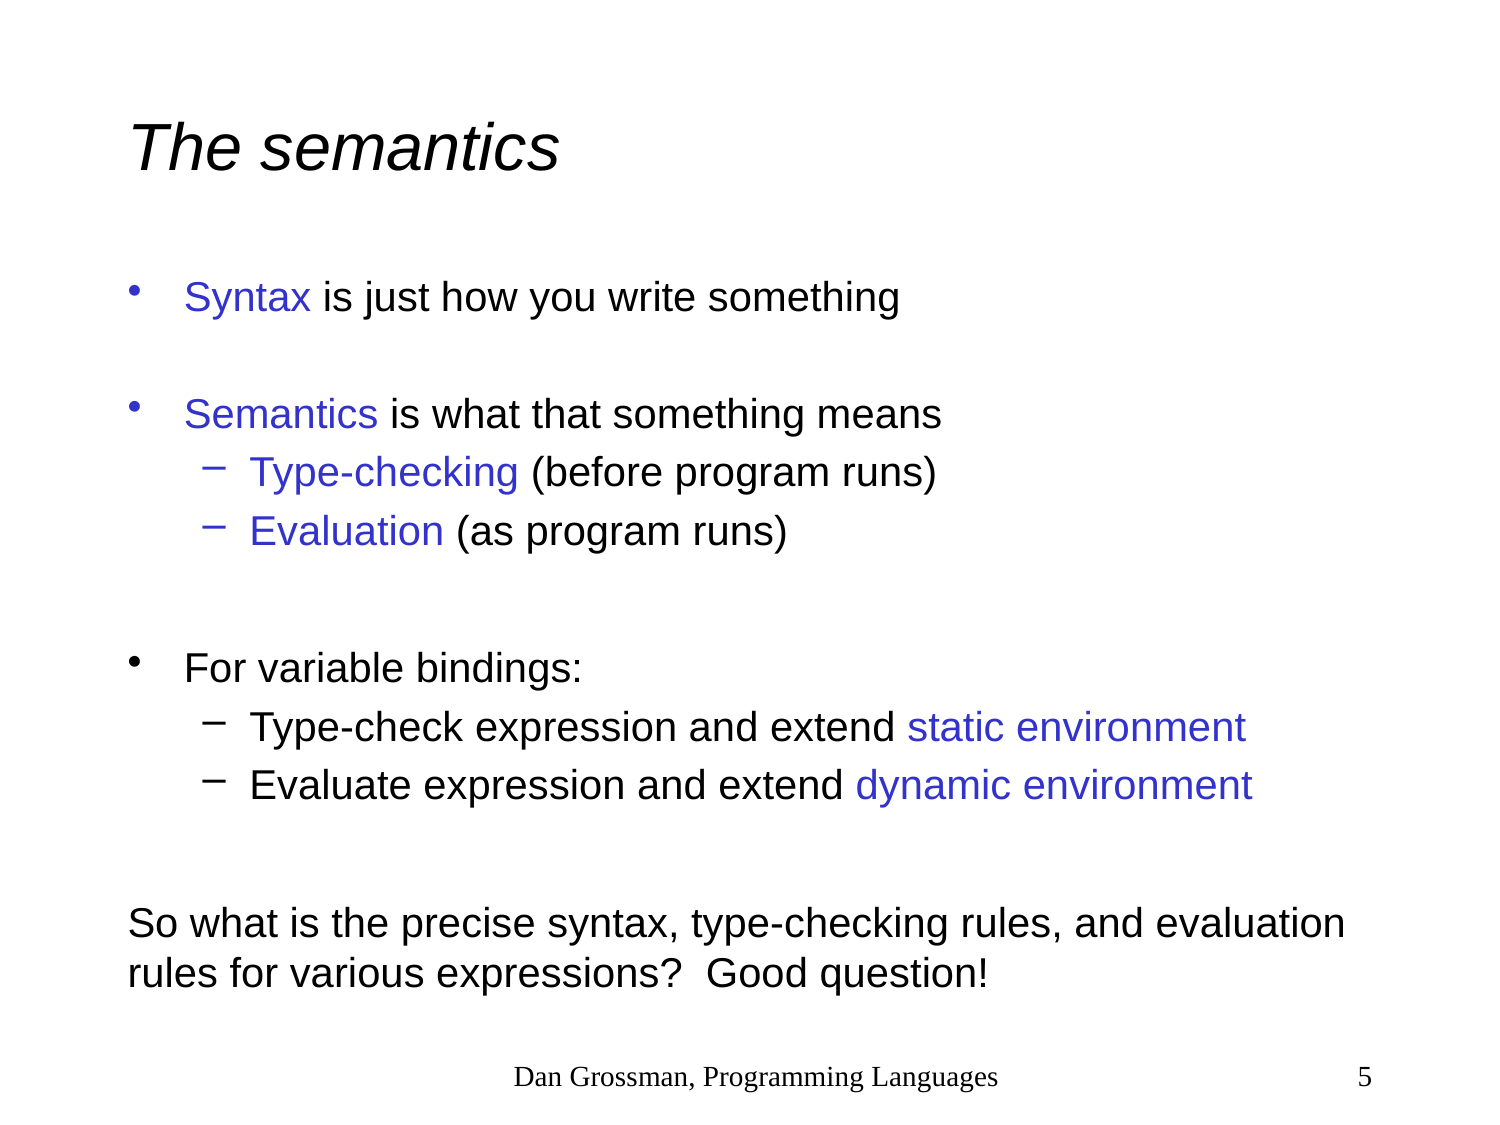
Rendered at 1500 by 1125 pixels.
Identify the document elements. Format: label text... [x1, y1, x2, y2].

footer Dan Grossman, Programming Languages [474, 1049, 1038, 1125]
list Syntax is just how you write something Semantics is what that something means Type-checking (before program runs) Evaluation (as program runs) For variable bindings: Type-check expression and extend static environment Evaluate expression and extend dynamic environment So what is the precise syntax, type-checking rules, and evaluation rules for various expressions? Good question! [112, 262, 1388, 1001]
slide_number 5 [1074, 1049, 1388, 1125]
title The semantics [112, 49, 1388, 238]
